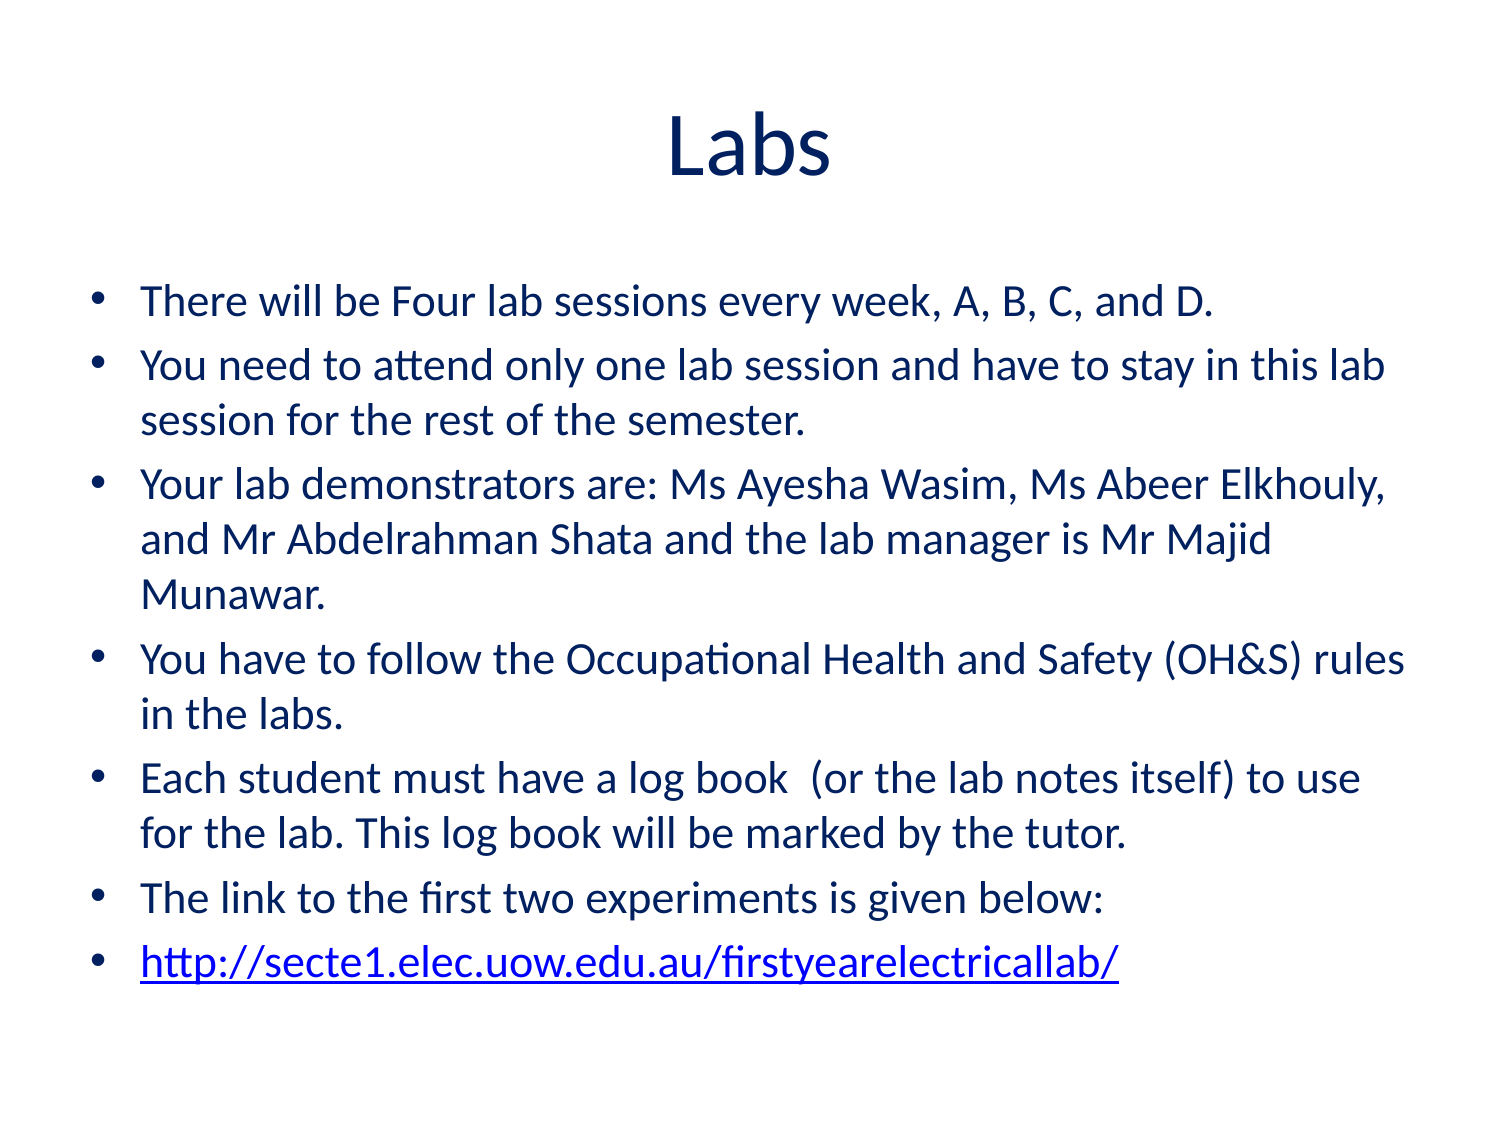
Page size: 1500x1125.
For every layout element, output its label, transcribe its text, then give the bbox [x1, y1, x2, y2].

list There will be Four lab sessions every week, A, B, C, and D. You need to attend only one lab session and have to stay in this lab session for the rest of the semester. Your lab demonstrators are: Ms Ayesha Wasim, Ms Abeer Elkhouly, and Mr Abdelrahman Shata and the lab manager is Mr Majid Munawar. You have to follow the Occupational Health and Safety (OH&S) rules in the labs. Each student must have a log book (or the lab notes itself) to use for the lab. This log book will be marked by the tutor. The link to the first two experiments is given below: http://secte1.elec.uow.edu.au/firstyearelectricallab/ [75, 262, 1425, 1005]
title Labs [75, 45, 1425, 233]
